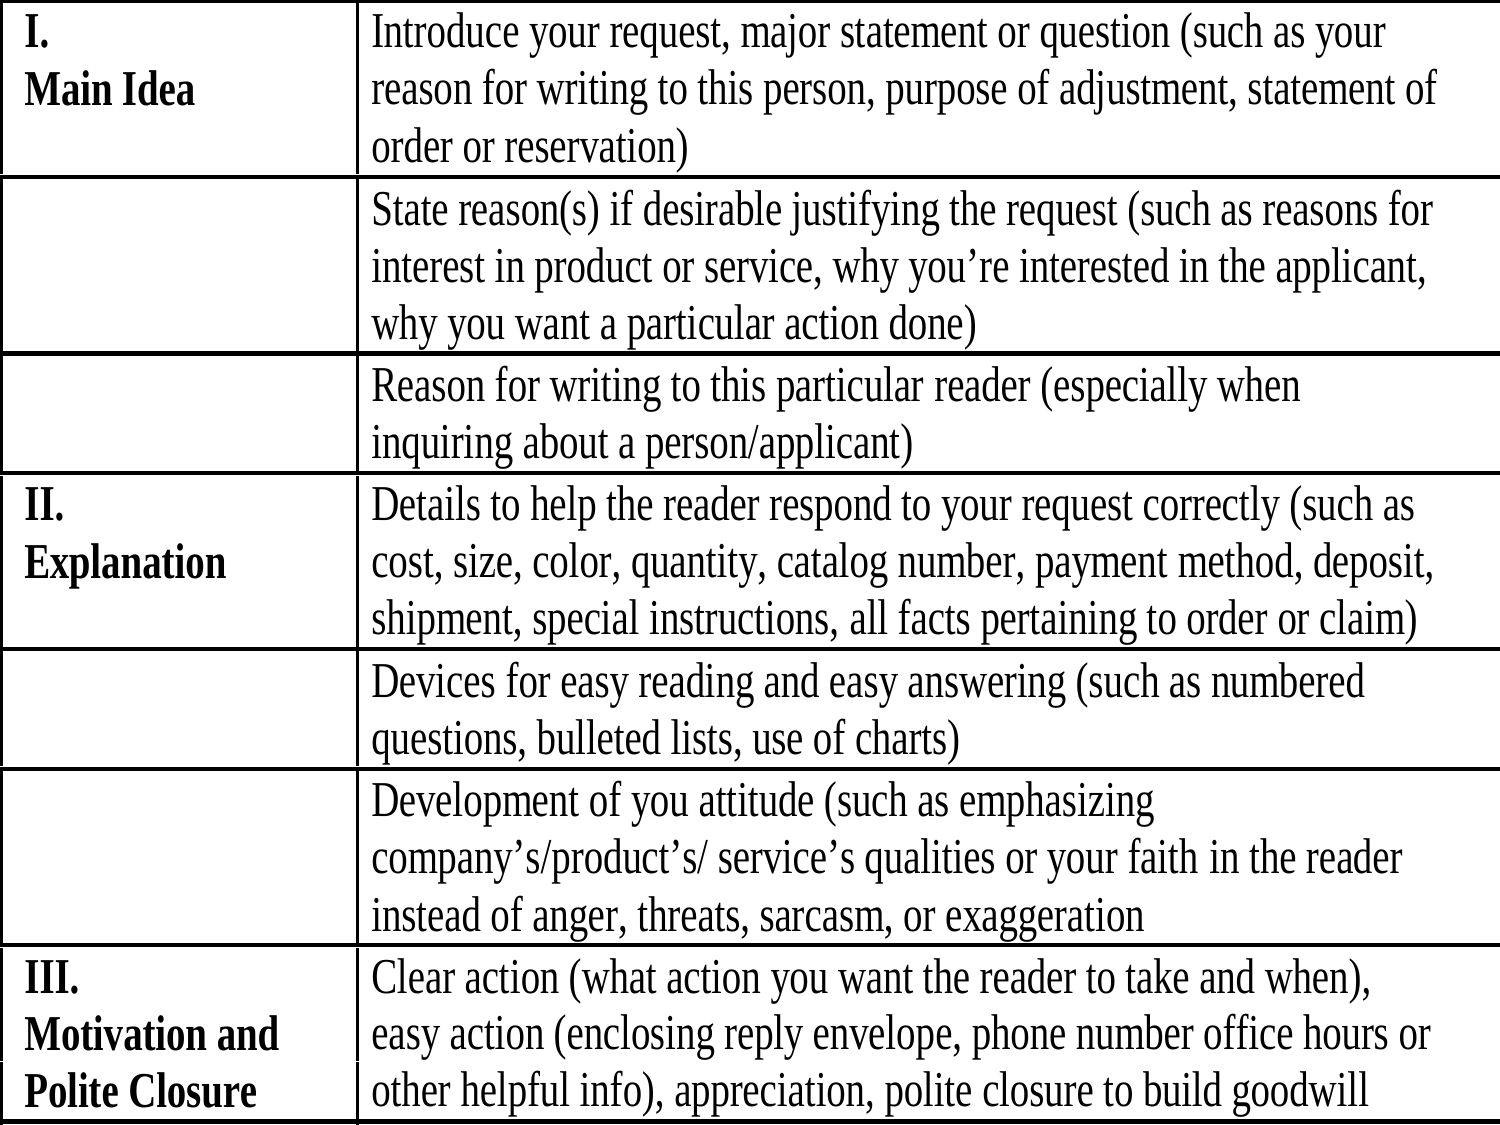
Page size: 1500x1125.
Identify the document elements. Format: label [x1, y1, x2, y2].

list [0, 0, 1500, 1125]
